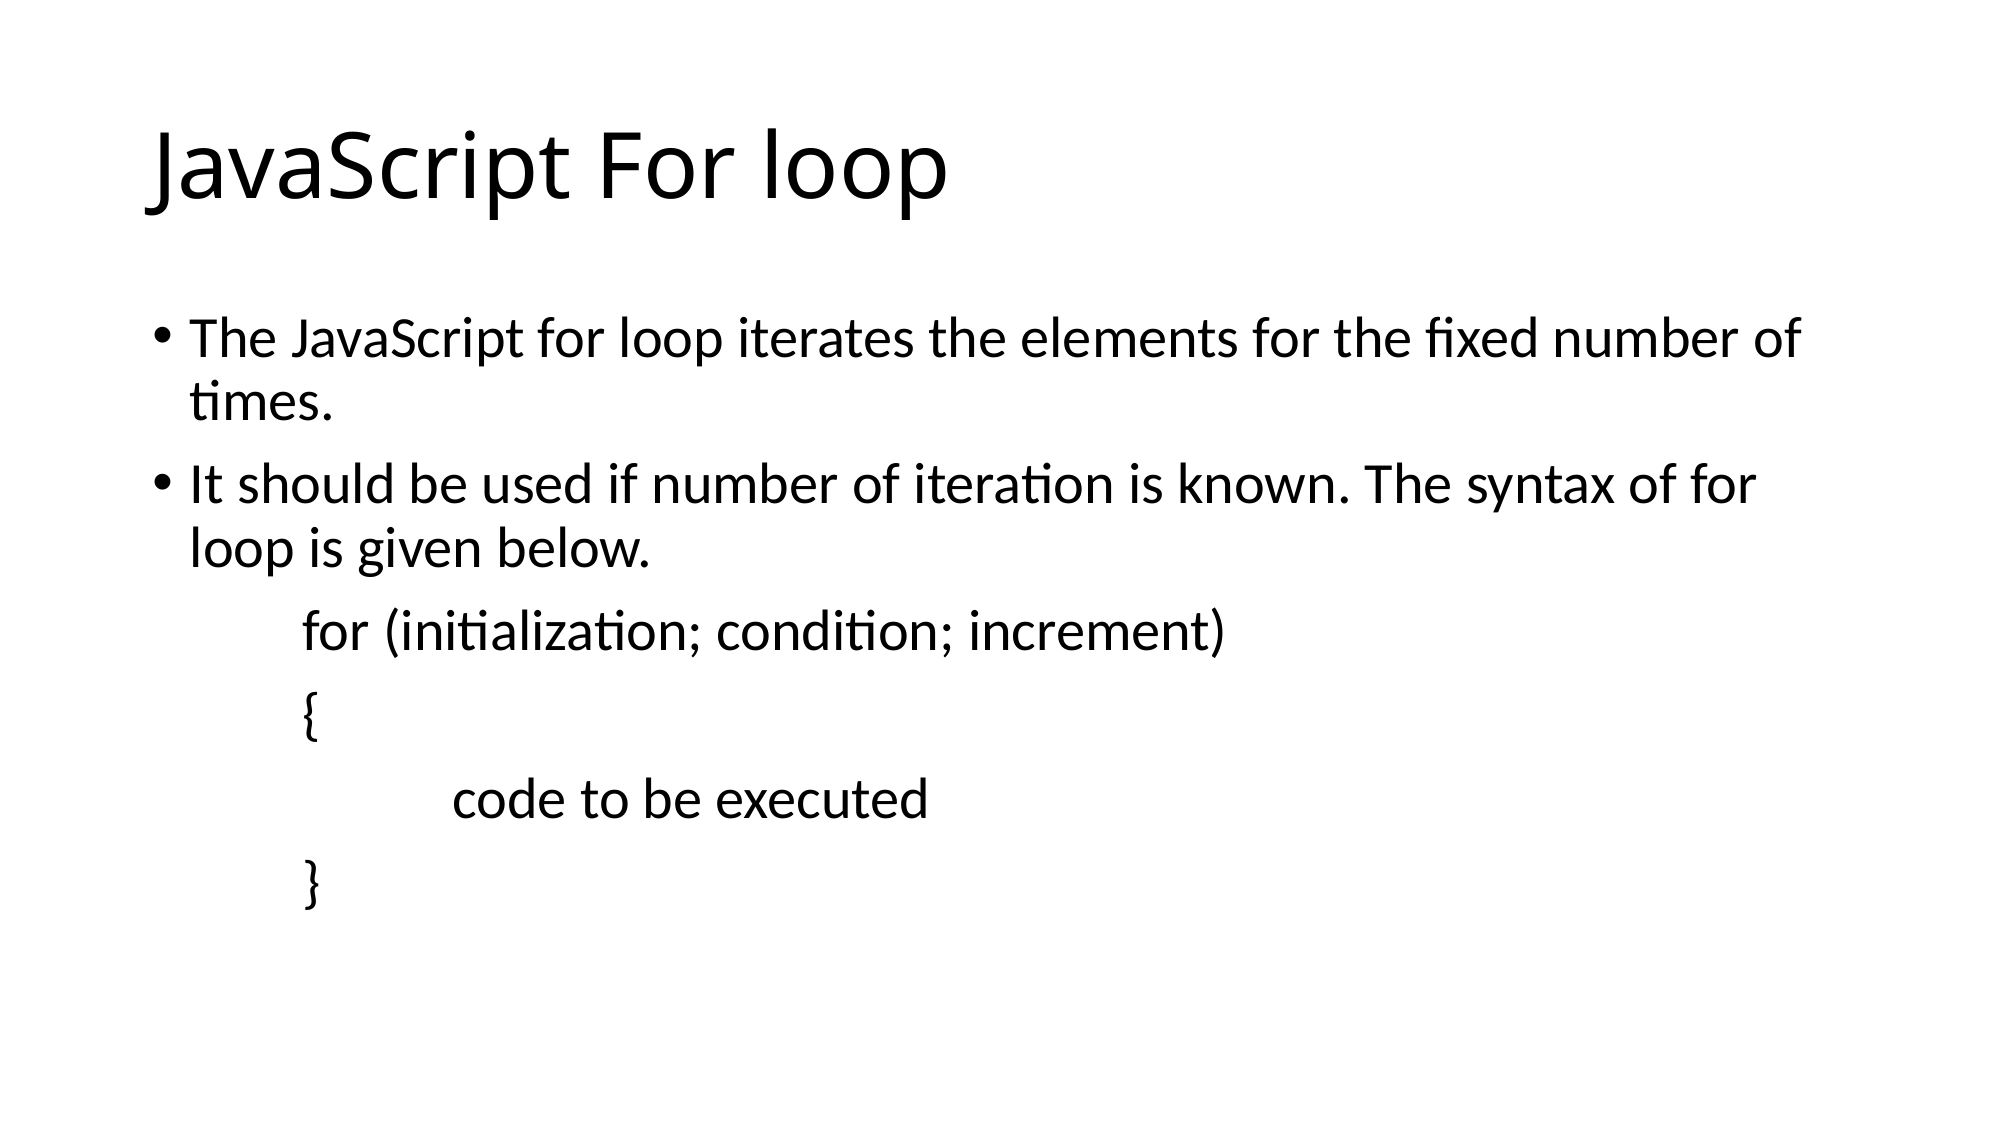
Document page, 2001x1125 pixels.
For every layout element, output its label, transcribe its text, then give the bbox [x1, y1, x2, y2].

list The JavaScript for loop iterates the elements for the fixed number of times. It should be used if number of iteration is known. The syntax of for loop is given below. for (initialization; condition; increment) { code to be executed } [137, 299, 1863, 1014]
title JavaScript For loop [137, 59, 1863, 278]
